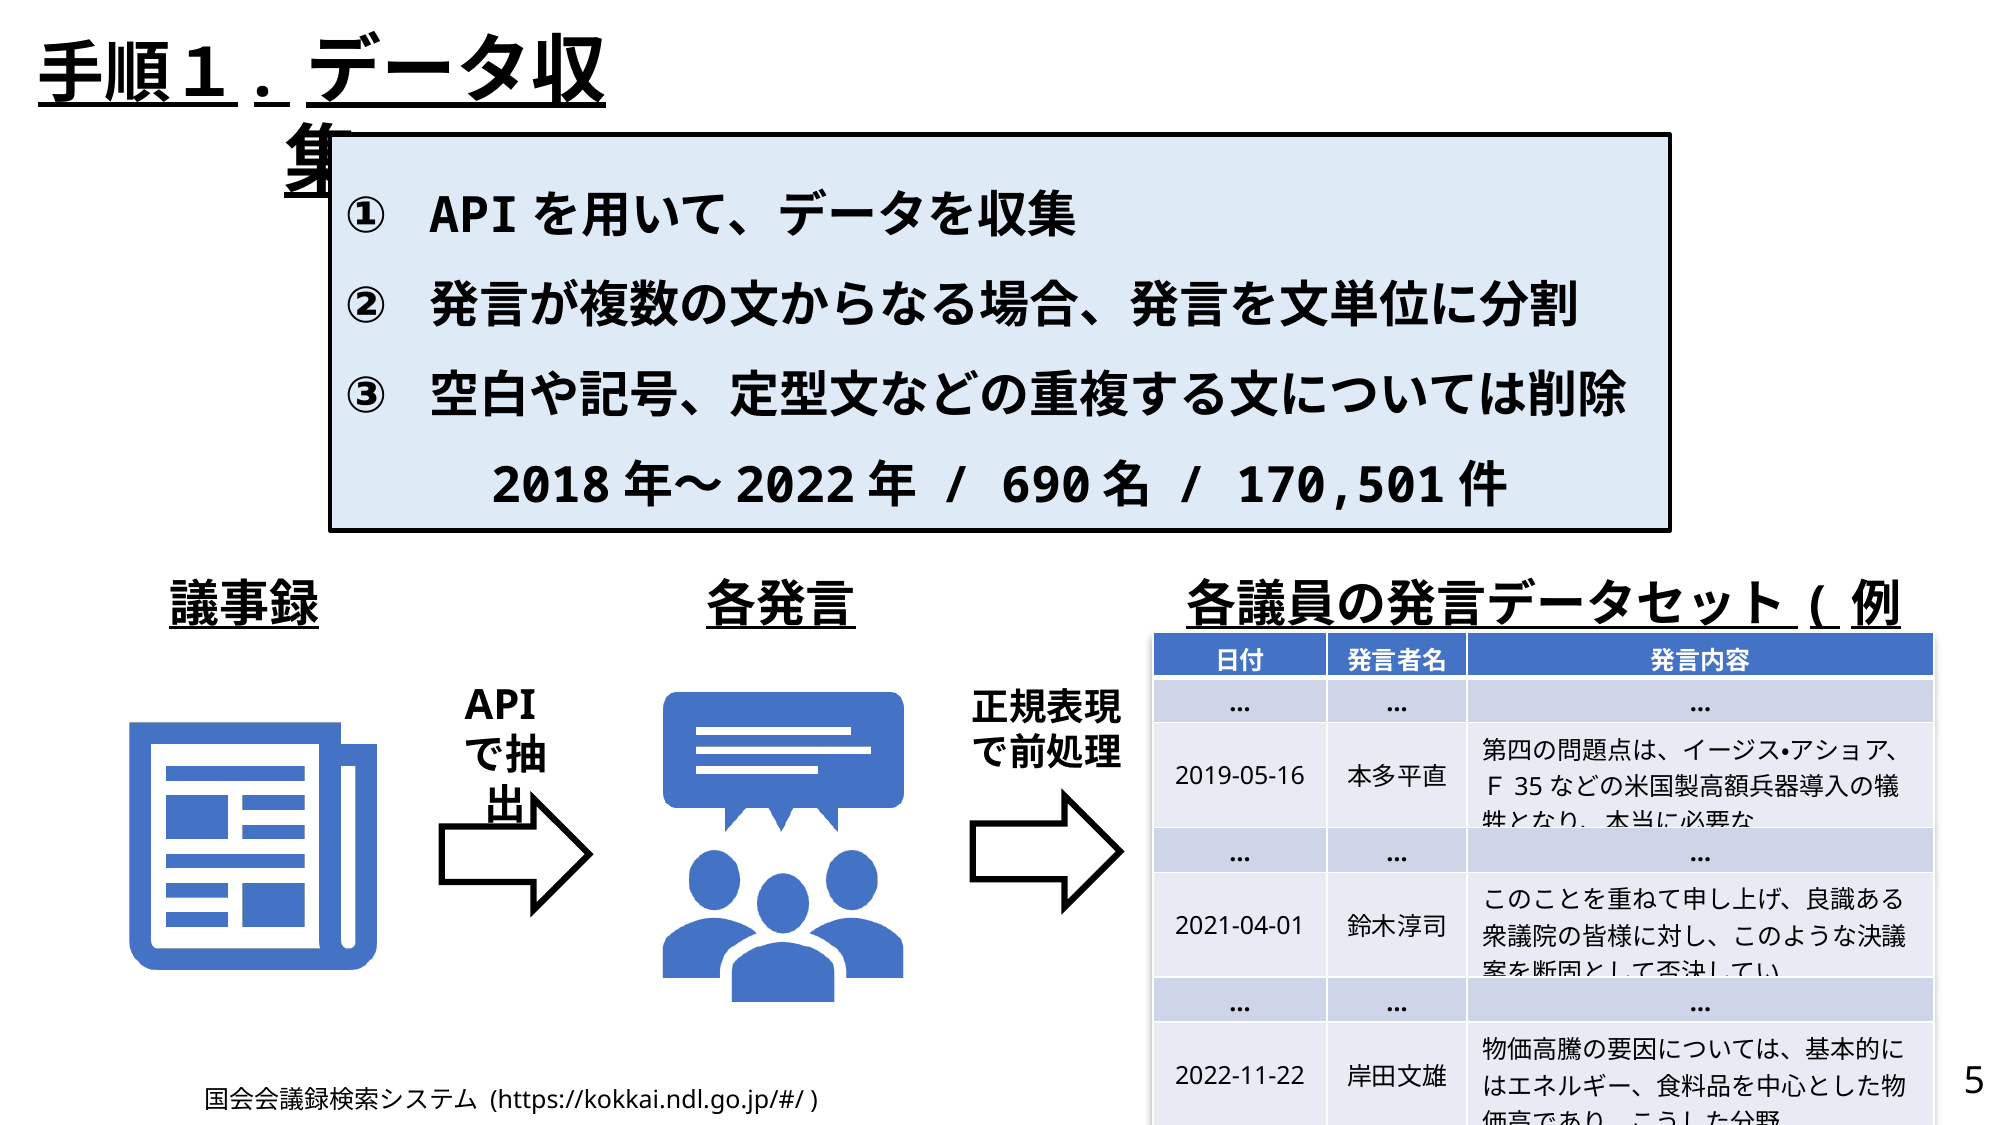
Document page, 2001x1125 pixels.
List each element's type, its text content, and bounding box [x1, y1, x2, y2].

table_cell … [1328, 828, 1466, 872]
table_cell 鈴木淳司 [1328, 873, 1466, 976]
picture [78, 671, 428, 1021]
table_cell 第四の問題点は、イージス・アショア、Ｆ35などの米国製高額兵器導入の犠牲となり、本当に必要な... [1468, 723, 1933, 827]
table_cell 2021-04-01 [1154, 873, 1326, 976]
text_box 手順１. データ収集 [0, 14, 644, 209]
picture [622, 661, 940, 1032]
slide_number 5 [1946, 1039, 2000, 1125]
table_cell 岸田文雄 [1328, 1023, 1466, 1125]
table_cell … [1154, 680, 1326, 722]
table_header 発言者名 [1328, 633, 1466, 675]
table_cell … [1468, 828, 1933, 872]
text_box 正規表現で前処理 [953, 675, 1141, 780]
table_cell 物価高騰の要因については、基本的にはエネルギー、食料品を中心とした物価高であり、こうした分野... [1468, 1023, 1933, 1125]
text_box 国会会議録検索システム (https://kokkai.ndl.go.jp/#/ ) [189, 1075, 847, 1121]
text_box [971, 793, 1122, 910]
text_box 各議員の発言データセット ( 例 ) [1151, 564, 1936, 634]
table_cell 2022-11-22 [1154, 1023, 1326, 1125]
table_cell このことを重ねて申し上げ、良識ある衆議院の皆様に対し、このような決議案を断固として否決してい... [1468, 873, 1933, 976]
table_cell 2019-05-16 [1154, 723, 1326, 827]
table_cell … [1468, 680, 1933, 722]
table_cell 本多平直 [1328, 723, 1466, 827]
table_header 日付 [1154, 633, 1326, 675]
text_box 各発言 [674, 564, 888, 640]
text_box [440, 835, 591, 913]
text_box 議事録 [147, 564, 341, 640]
text_box APIを用いて、データを収集 発言が複数の文からなる場合、発言を文単位に分割 空白や記号、定型文などの重複する文については削除 2018年～2022年 / 690名 / 170,501件 [330, 134, 1670, 531]
table_cell … [1328, 680, 1466, 722]
text_box APIで抽出 [431, 670, 579, 835]
table_cell … [1154, 978, 1326, 1021]
table_cell … [1154, 828, 1326, 872]
table_cell … [1468, 978, 1933, 1021]
table_header 発言内容 [1468, 633, 1933, 675]
table_cell … [1328, 978, 1466, 1021]
